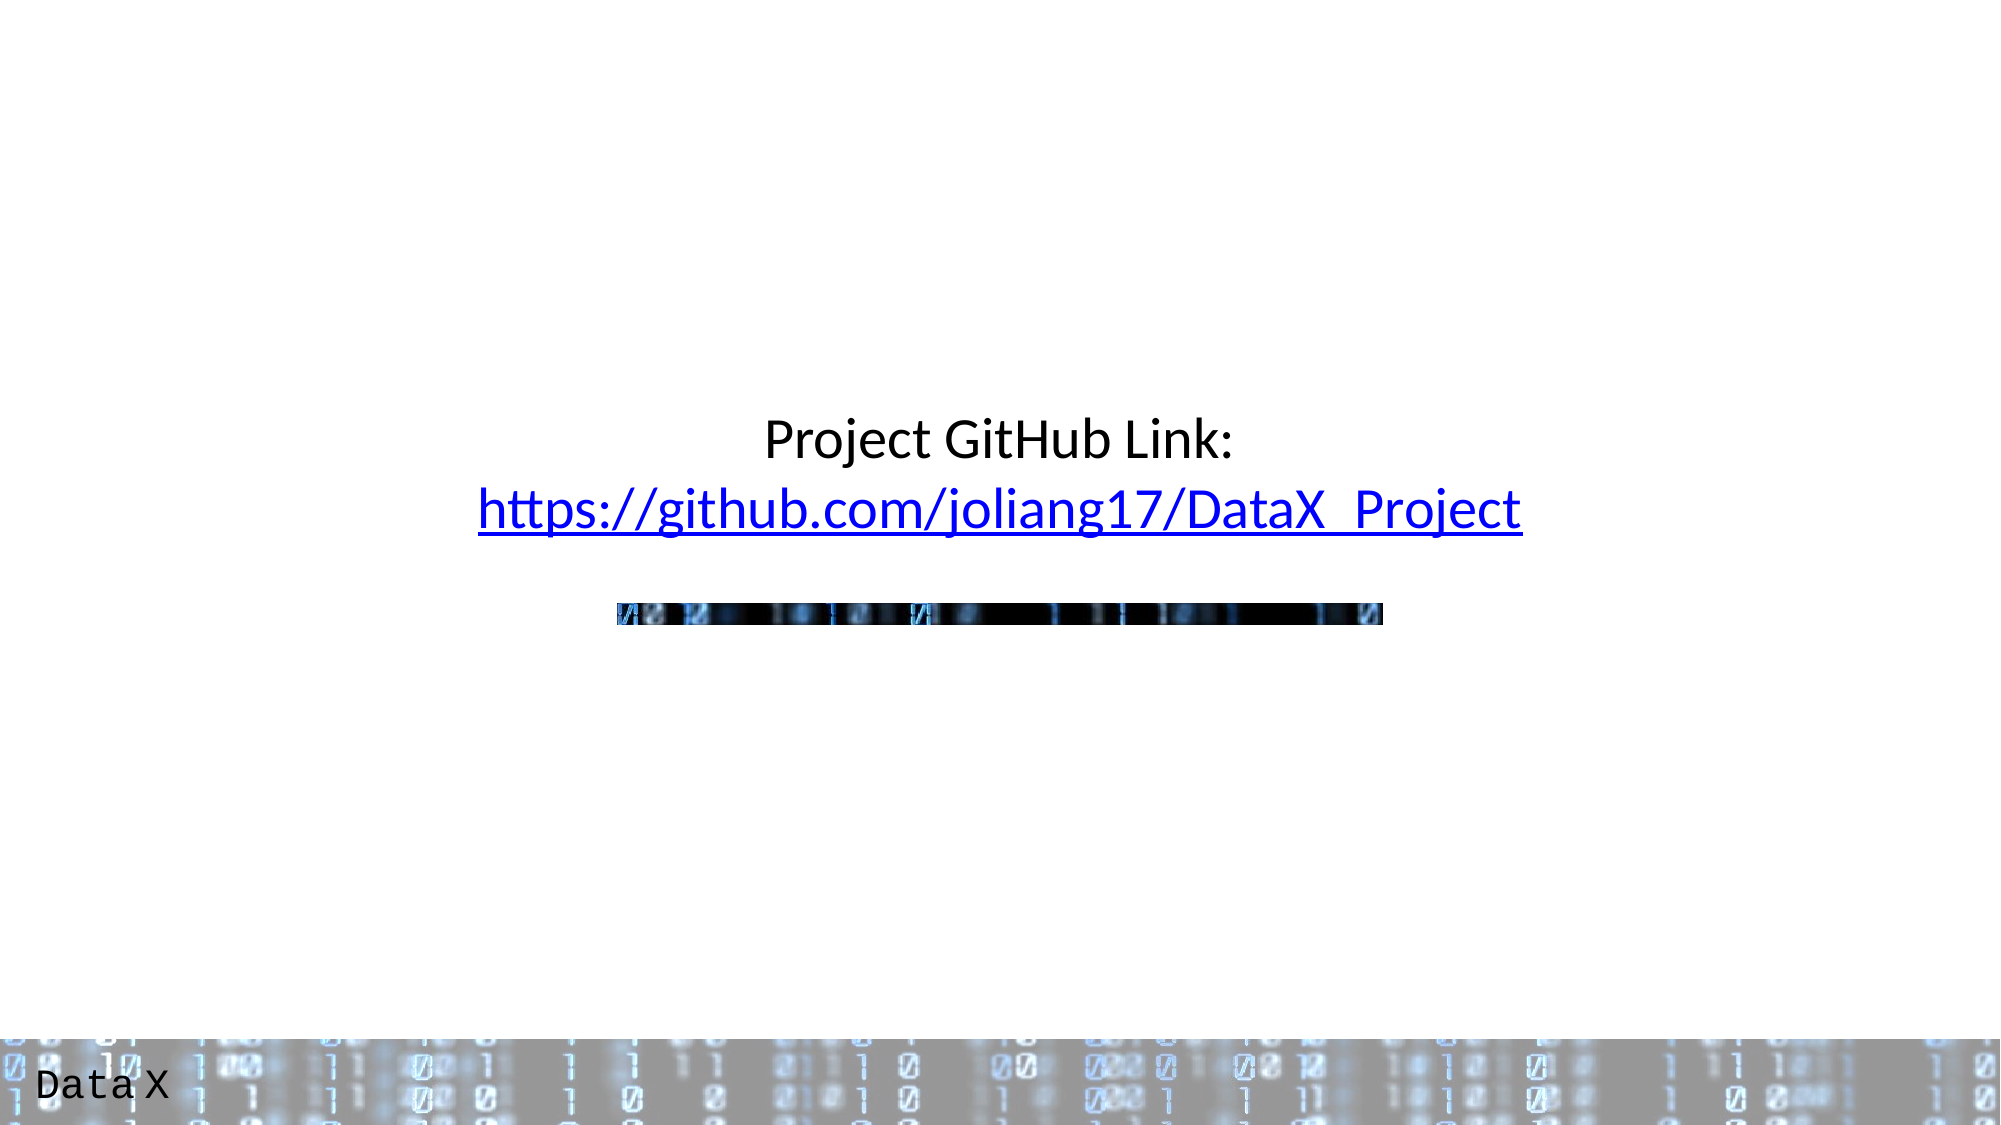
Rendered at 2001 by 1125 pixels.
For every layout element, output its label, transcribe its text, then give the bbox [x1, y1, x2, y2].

title Project GitHub Link: https://github.com/joliang17/DataX_Project [150, 349, 1850, 591]
picture [0, 1039, 2000, 1125]
picture [617, 603, 1383, 625]
